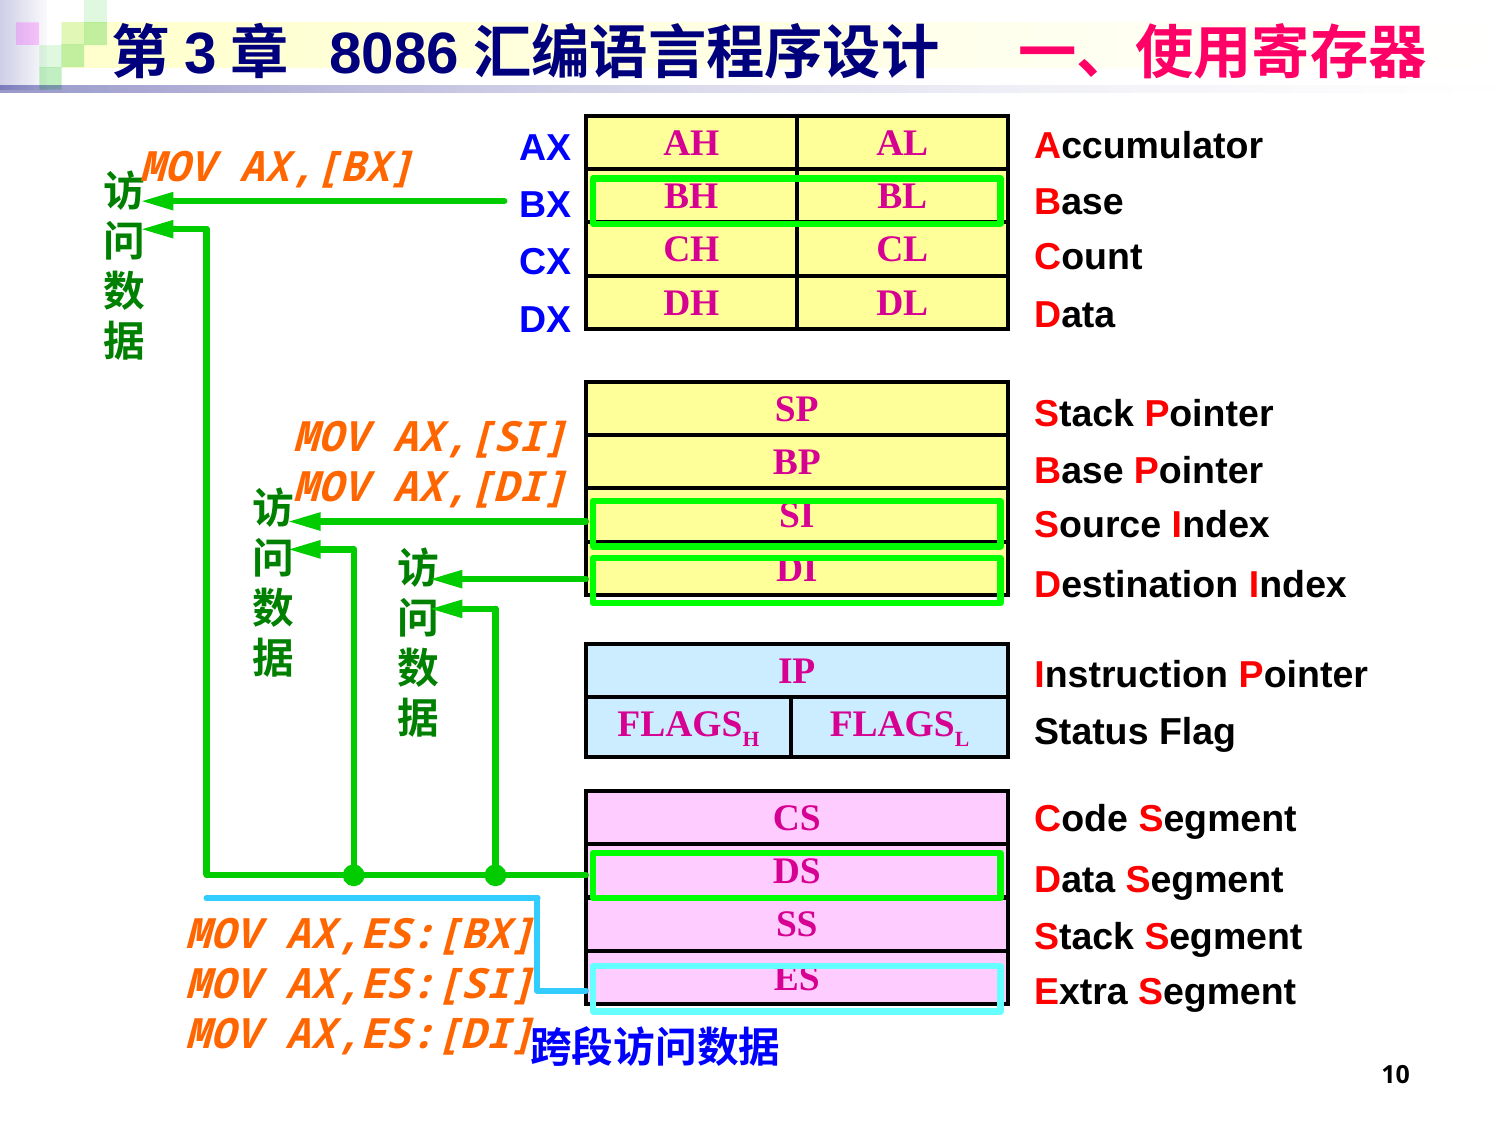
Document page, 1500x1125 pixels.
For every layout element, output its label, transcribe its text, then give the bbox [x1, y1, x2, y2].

text_box Accumulator [1019, 113, 1383, 169]
title 第3章 8086汇编语言程序设计 一、使用寄存器 [96, 6, 1448, 94]
text_box [592, 501, 1001, 547]
table_cell ES [588, 953, 1006, 1002]
text_box Stack Segment [1019, 904, 1383, 959]
slide_number 10 [1074, 1046, 1426, 1101]
table_cell SI [588, 490, 1006, 540]
text_box MOV AX,[BX] [124, 132, 430, 197]
table_cell FLAGSH [588, 699, 789, 755]
table_cell BH [588, 171, 795, 220]
text_box DX [457, 287, 586, 348]
text_box Base [1019, 169, 1383, 224]
table_header CS [588, 793, 1006, 842]
table_cell DI [588, 544, 1006, 593]
table_cell SS [588, 900, 1006, 949]
text_box Instruction Pointer [1019, 642, 1418, 703]
table_cell DL [799, 278, 1006, 327]
text_box Destination Index [1019, 552, 1383, 613]
text_box [592, 178, 1001, 224]
text_box Data [1019, 283, 1383, 343]
table_header IP [588, 646, 1006, 695]
text_box [536, 991, 550, 996]
table_cell BP [588, 437, 1006, 486]
text_box 访问数据 [88, 157, 148, 372]
table_cell CL [799, 224, 1006, 274]
text_box [592, 558, 1001, 604]
text_box MOV AX,[SI] MOV AX,[DI] [278, 402, 583, 518]
table_cell CH [588, 224, 795, 274]
table_cell FLAGSL [793, 699, 1006, 755]
table_cell Ｘ [345, 876, 362, 883]
text_box 访问数据 [238, 474, 298, 690]
text_box Code Segment [1019, 787, 1383, 847]
text_box CX [457, 229, 586, 287]
text_box Count [1019, 224, 1383, 283]
table_header SP [588, 384, 1006, 433]
table_header AL [799, 118, 1006, 167]
text_box Base Pointer [1019, 438, 1383, 492]
text_box AX [457, 115, 586, 172]
text_box [592, 966, 1001, 1012]
text_box Source Index [1019, 492, 1383, 552]
text_box BX [457, 172, 586, 229]
table_cell DH [588, 278, 795, 327]
text_box Data Segment [1019, 847, 1383, 904]
text_box Stack Pointer [1019, 381, 1383, 438]
table_cell 0 [487, 876, 504, 883]
text_box Status Flag [1019, 699, 1383, 760]
text_box [592, 852, 1001, 899]
text_box Extra Segment [1019, 959, 1383, 1019]
table_header AH [588, 118, 795, 167]
table_cell DS [588, 846, 1006, 895]
text_box 访问数据 [382, 534, 442, 750]
text_box 跨段访问数据 [515, 1013, 796, 1079]
table_cell BL [799, 171, 1006, 220]
text_box [211, 900, 537, 910]
text_box MOV AX,ES:[BX] MOV AX,ES:[SI] MOV AX,ES:[DI] [170, 899, 550, 1065]
